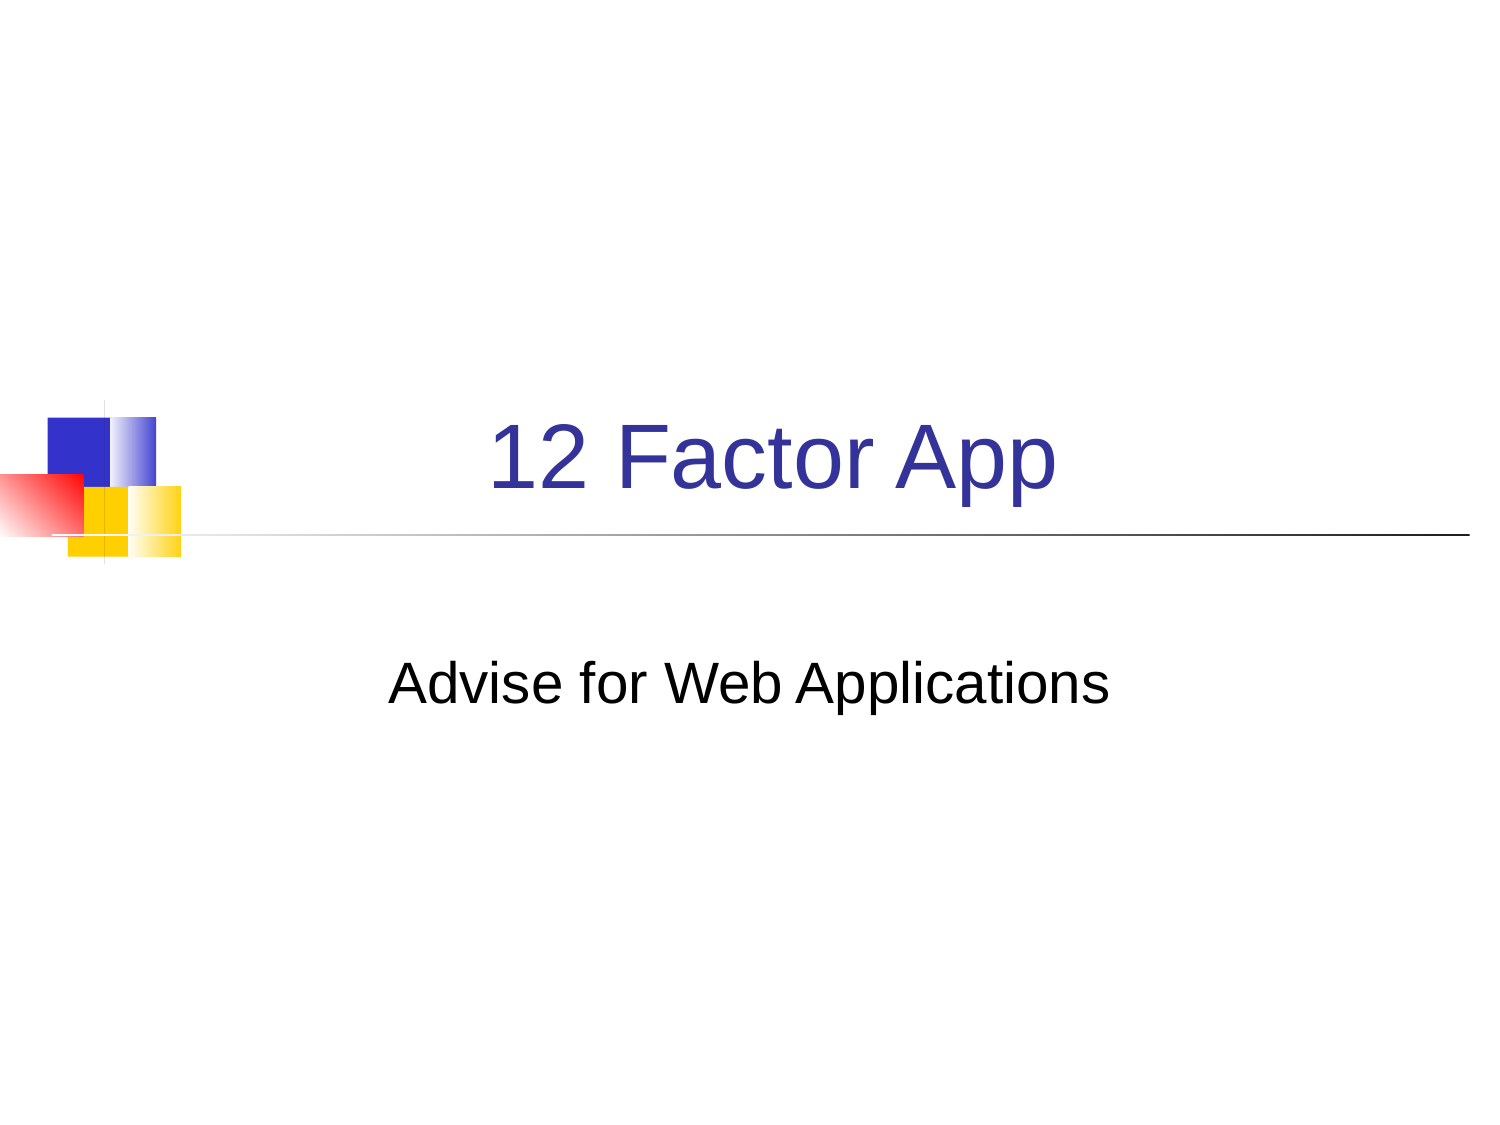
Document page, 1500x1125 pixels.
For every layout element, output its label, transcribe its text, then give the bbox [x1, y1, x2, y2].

text_box Advise for Web Applications [225, 637, 1275, 925]
text_box 12 Factor App [162, 274, 1385, 515]
